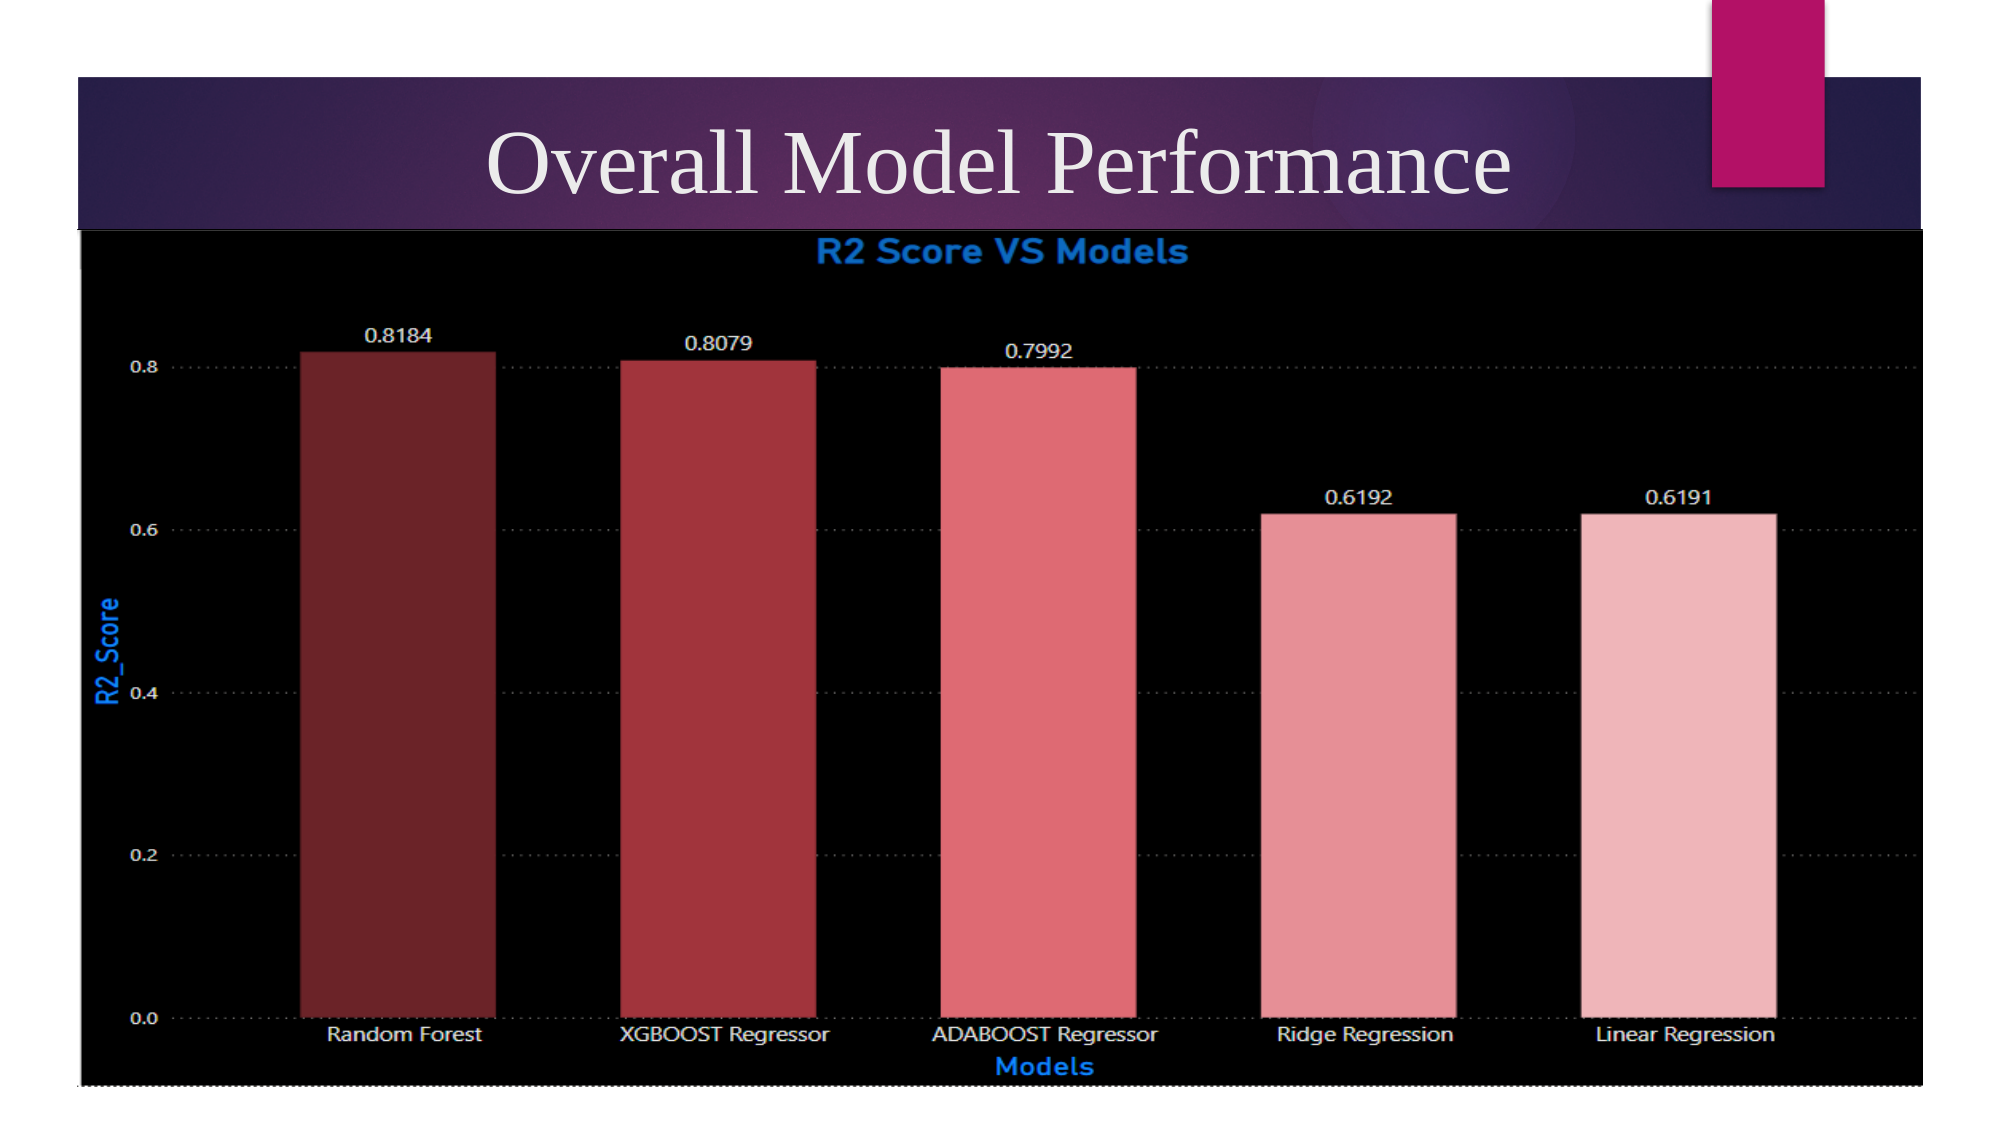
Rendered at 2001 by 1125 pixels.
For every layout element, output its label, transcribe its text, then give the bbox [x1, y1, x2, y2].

picture [77, 230, 1923, 1087]
title Overall Model Performance [150, 109, 1850, 205]
